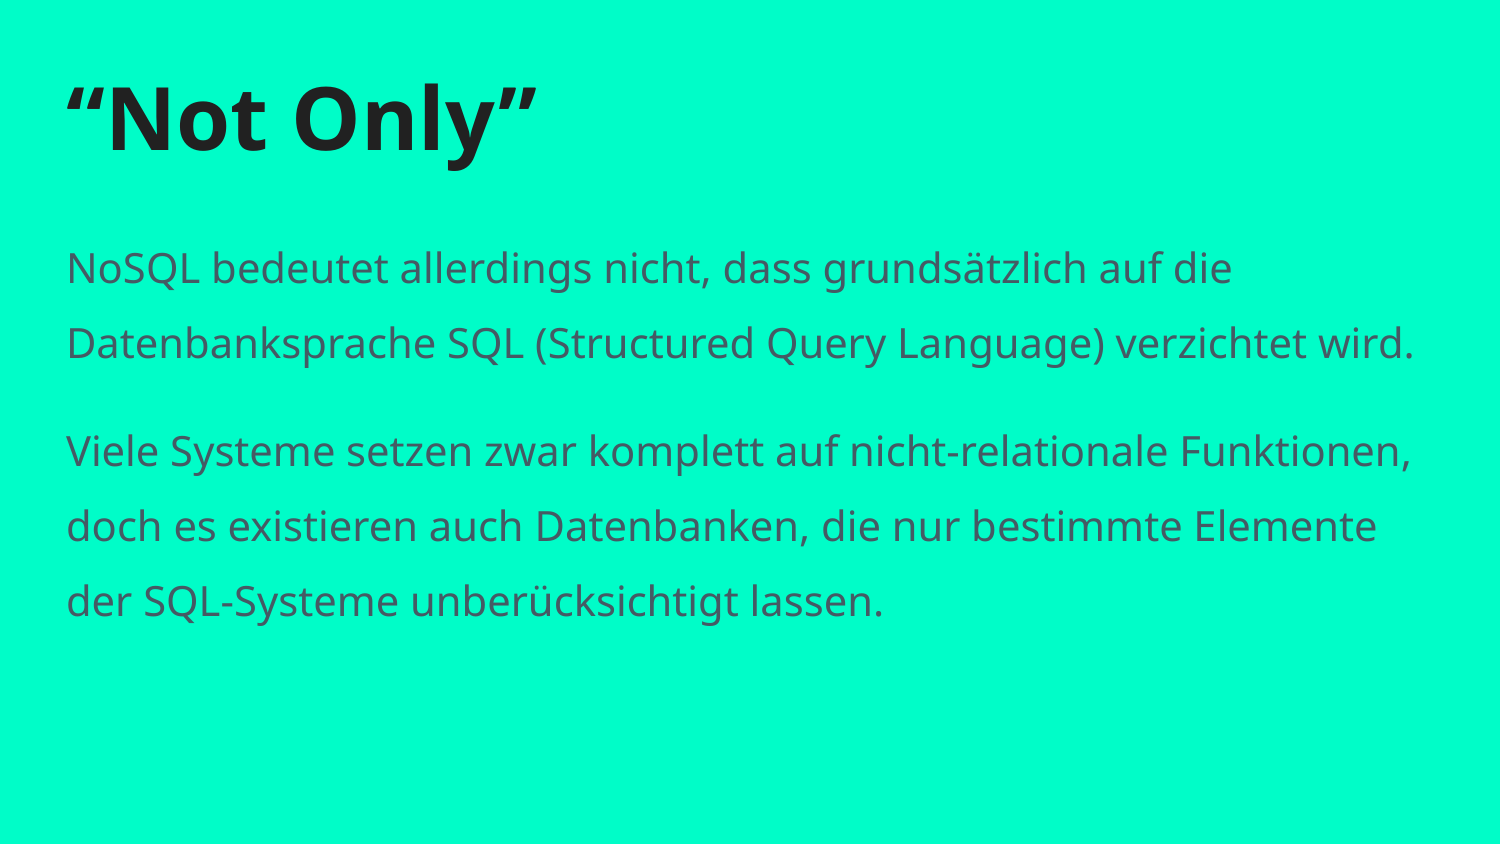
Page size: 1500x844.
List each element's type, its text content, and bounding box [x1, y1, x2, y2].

title “Not Only” [51, 48, 1449, 180]
list NoSQL bedeutet allerdings nicht, dass grundsätzlich auf die Datenbanksprache SQL (Structured Query Language) verzichtet wird. Viele Systeme setzen zwar komplett auf nicht-relationale Funktionen, doch es existieren auch Datenbanken, die nur bestimmte Elemente der SQL-Systeme unberücksichtigt lassen. [51, 201, 1449, 750]
